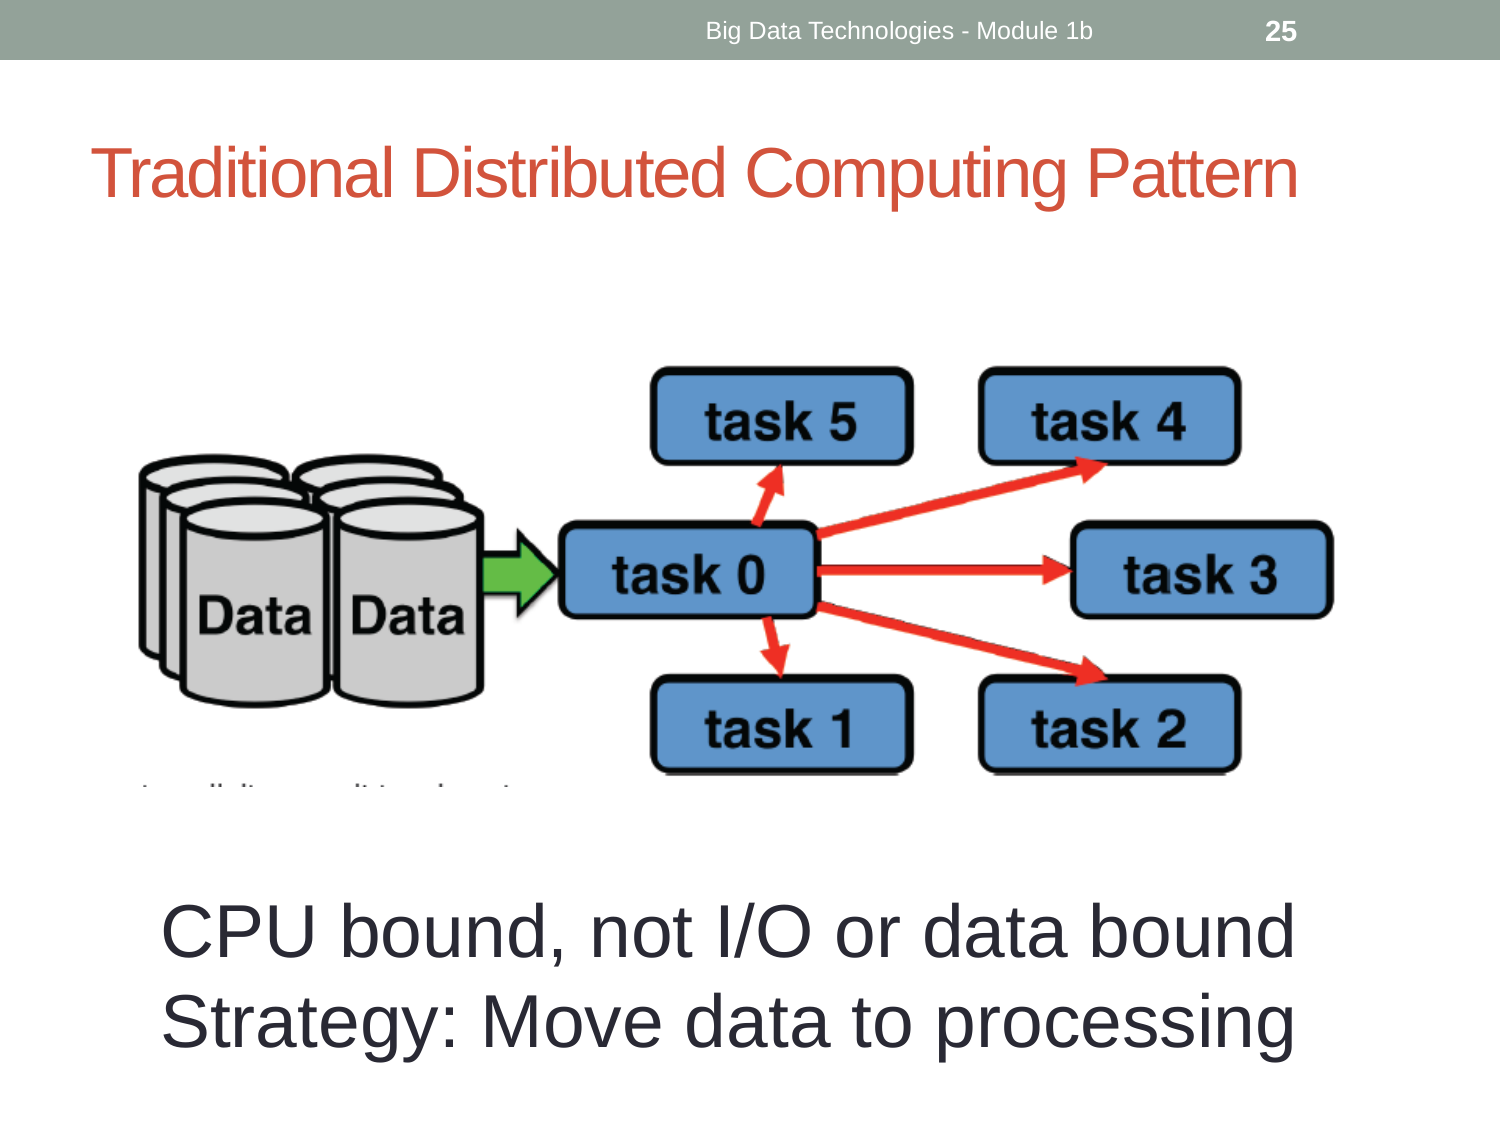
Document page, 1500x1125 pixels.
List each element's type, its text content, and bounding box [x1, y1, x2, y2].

footer Big Data Technologies - Module 1b [562, 3, 1238, 57]
picture [116, 358, 1365, 787]
title Traditional Distributed Computing Pattern [75, 87, 1425, 250]
slide_number 25 [1250, 3, 1425, 57]
text_box CPU bound, not I/O or data bound Strategy: Move data to processing [145, 874, 1313, 1070]
